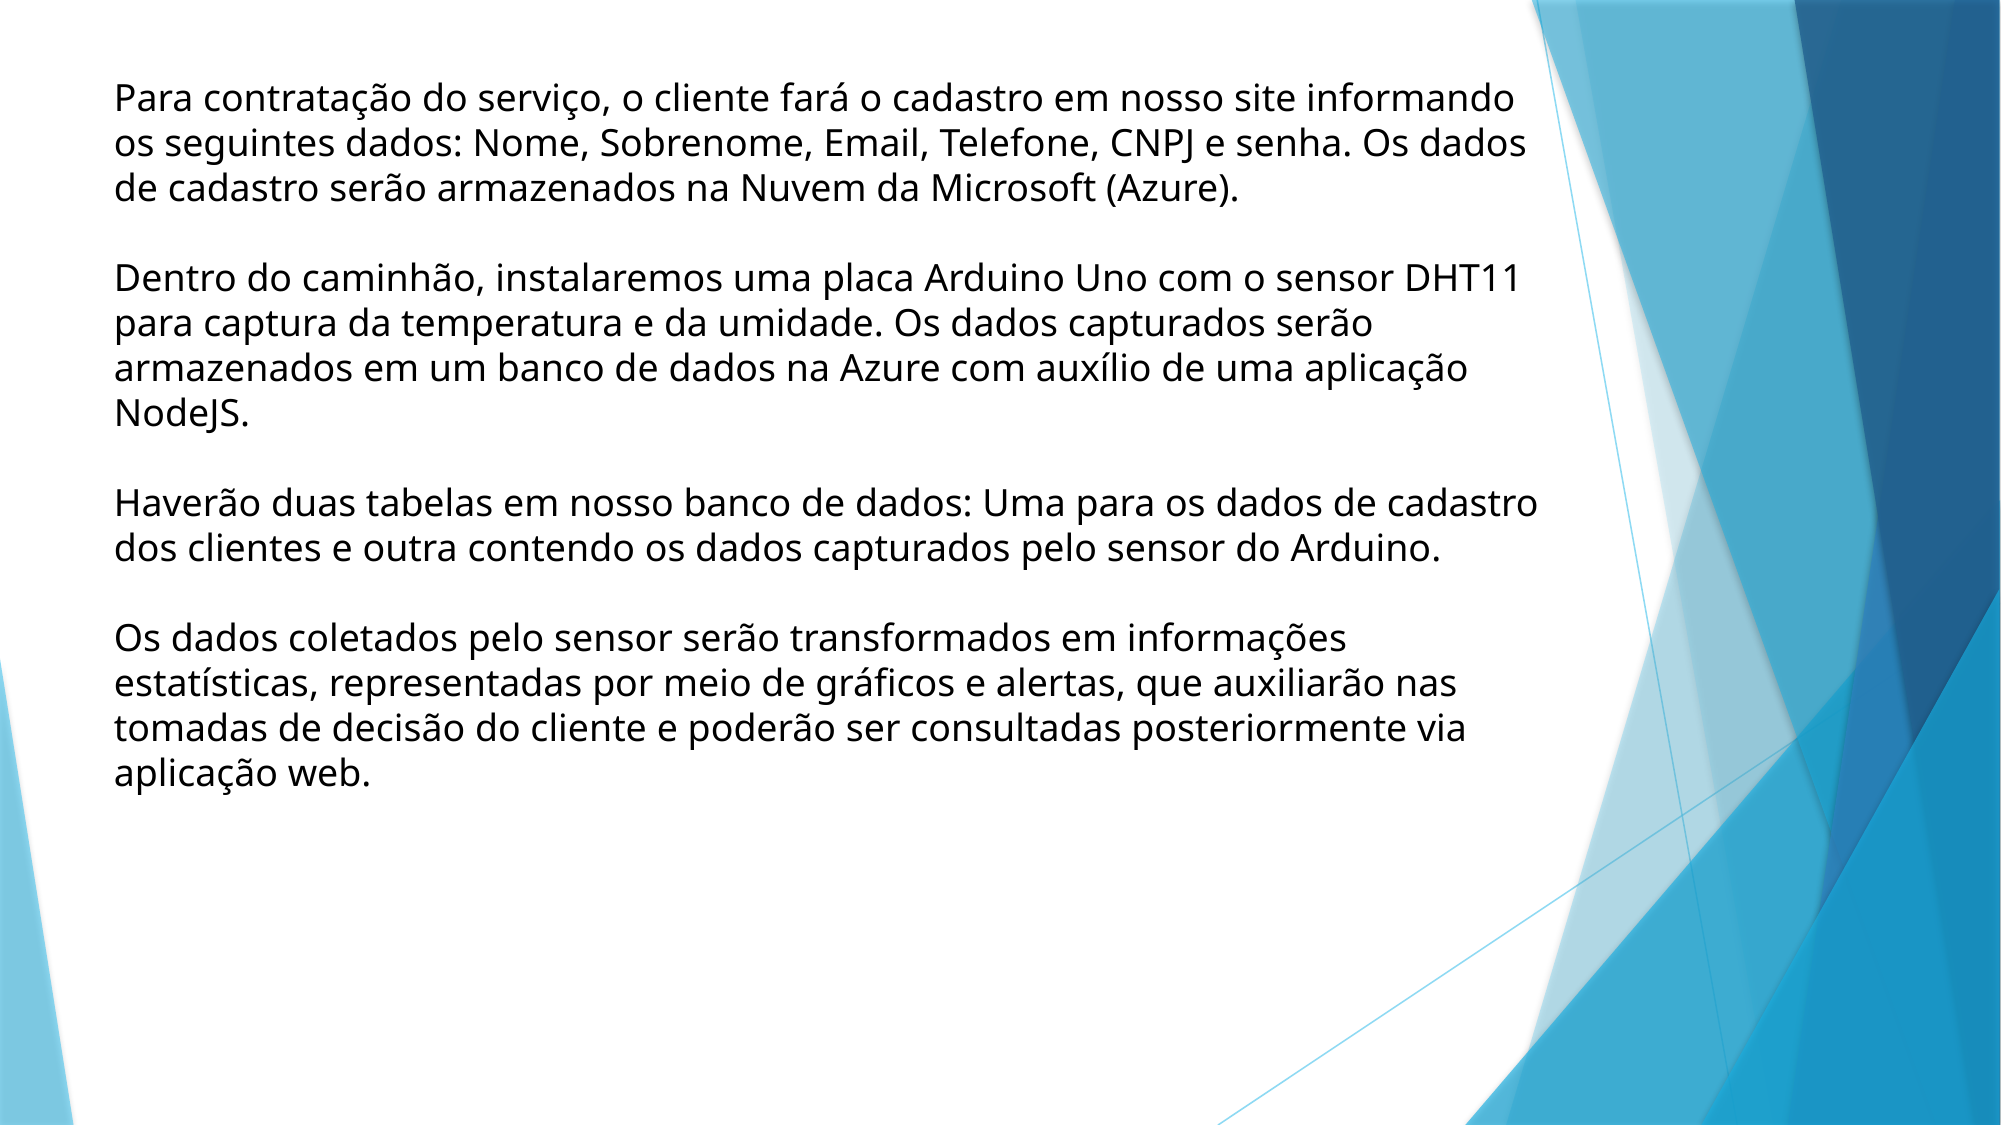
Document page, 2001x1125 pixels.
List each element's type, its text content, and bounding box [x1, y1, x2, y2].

text_box Para contratação do serviço, o cliente fará o cadastro em nosso site informando os seguintes dados: Nome, Sobrenome, Email, Telefone, CNPJ e senha. Os dados de cadastro serão armazenados na Nuvem da Microsoft (Azure). Dentro do caminhão, instalaremos uma placa Arduino Uno com o sensor DHT11 para captura da temperatura e da umidade. Os dados capturados serão armazenados em um banco de dados na Azure com auxílio de uma aplicação NodeJS. Haverão duas tabelas em nosso banco de dados: Uma para os dados de cadastro dos clientes e outra contendo os dados capturados pelo sensor do Arduino. Os dados coletados pelo sensor serão transformados em informações estatísticas, representadas por meio de gráficos e alertas, que auxiliarão nas tomadas de decisão do cliente e poderão ser consultadas posteriormente via aplicação web. [99, 66, 1560, 802]
